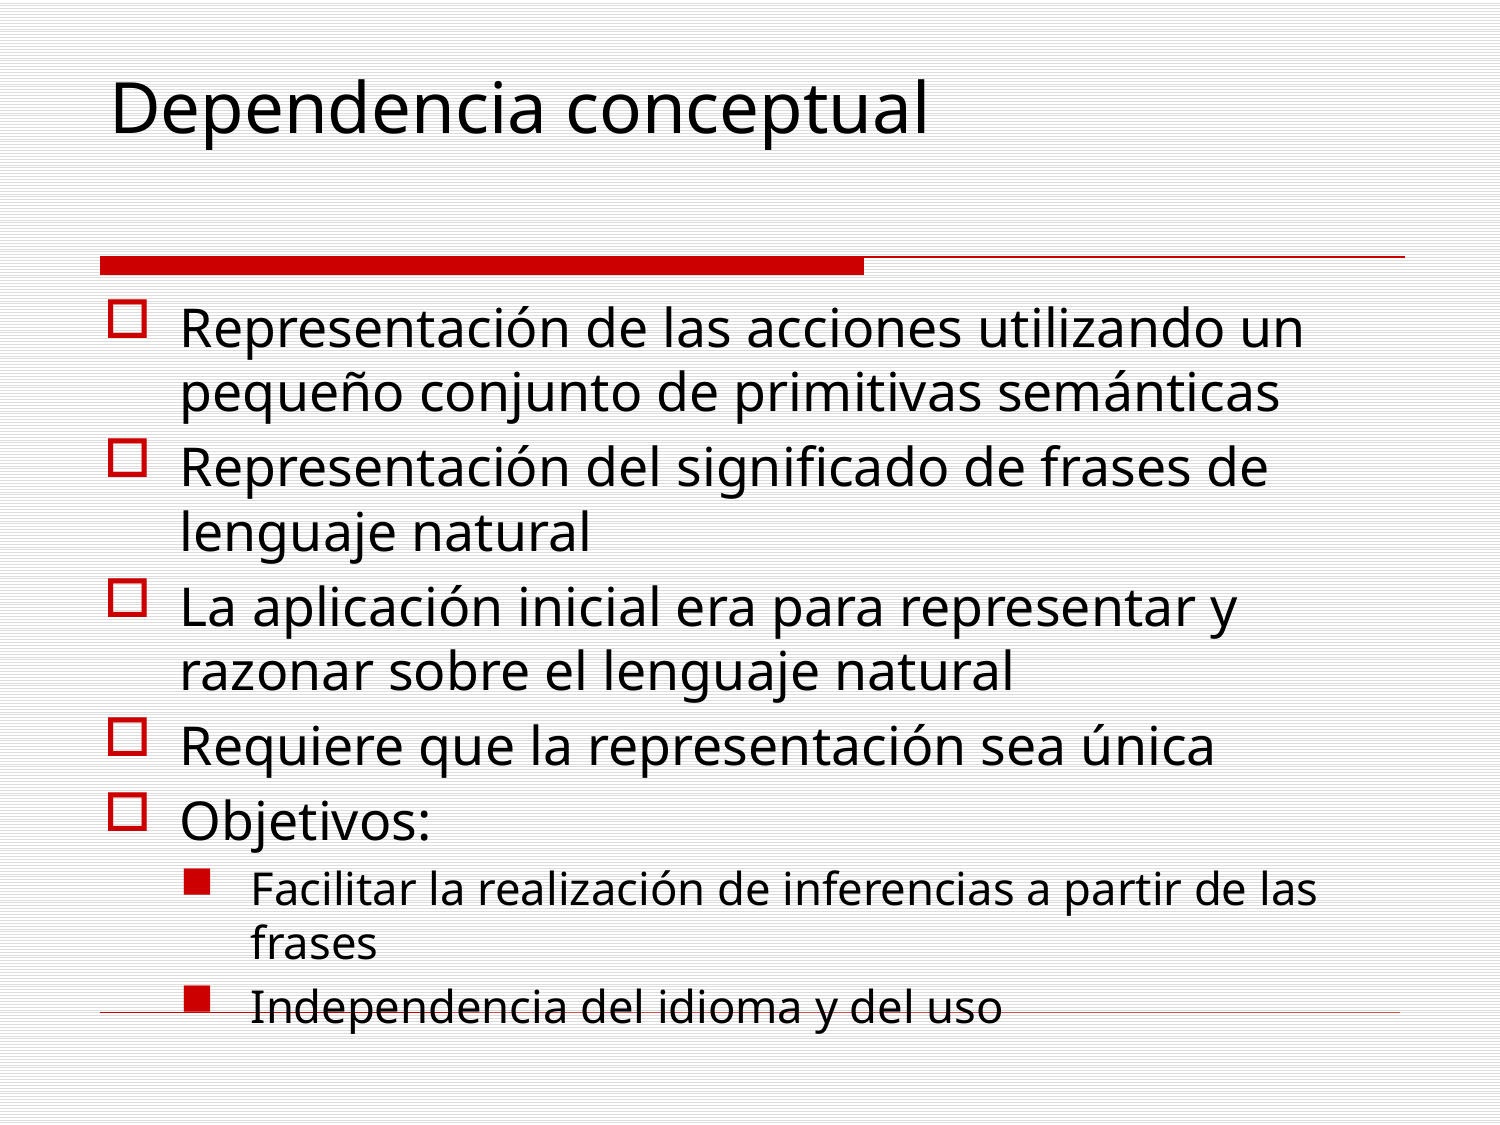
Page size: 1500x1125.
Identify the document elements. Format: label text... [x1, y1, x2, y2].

list Representación de las acciones utilizando un pequeño conjunto de primitivas semánticas Representación del significado de frases de lenguaje natural La aplicación inicial era para representar y razonar sobre el lenguaje natural Requiere que la representación sea única Objetivos: Facilitar la realización de inferencias a partir de las frases Independencia del idioma y del uso [88, 210, 1439, 1044]
title Dependencia conceptual [93, 49, 1407, 161]
